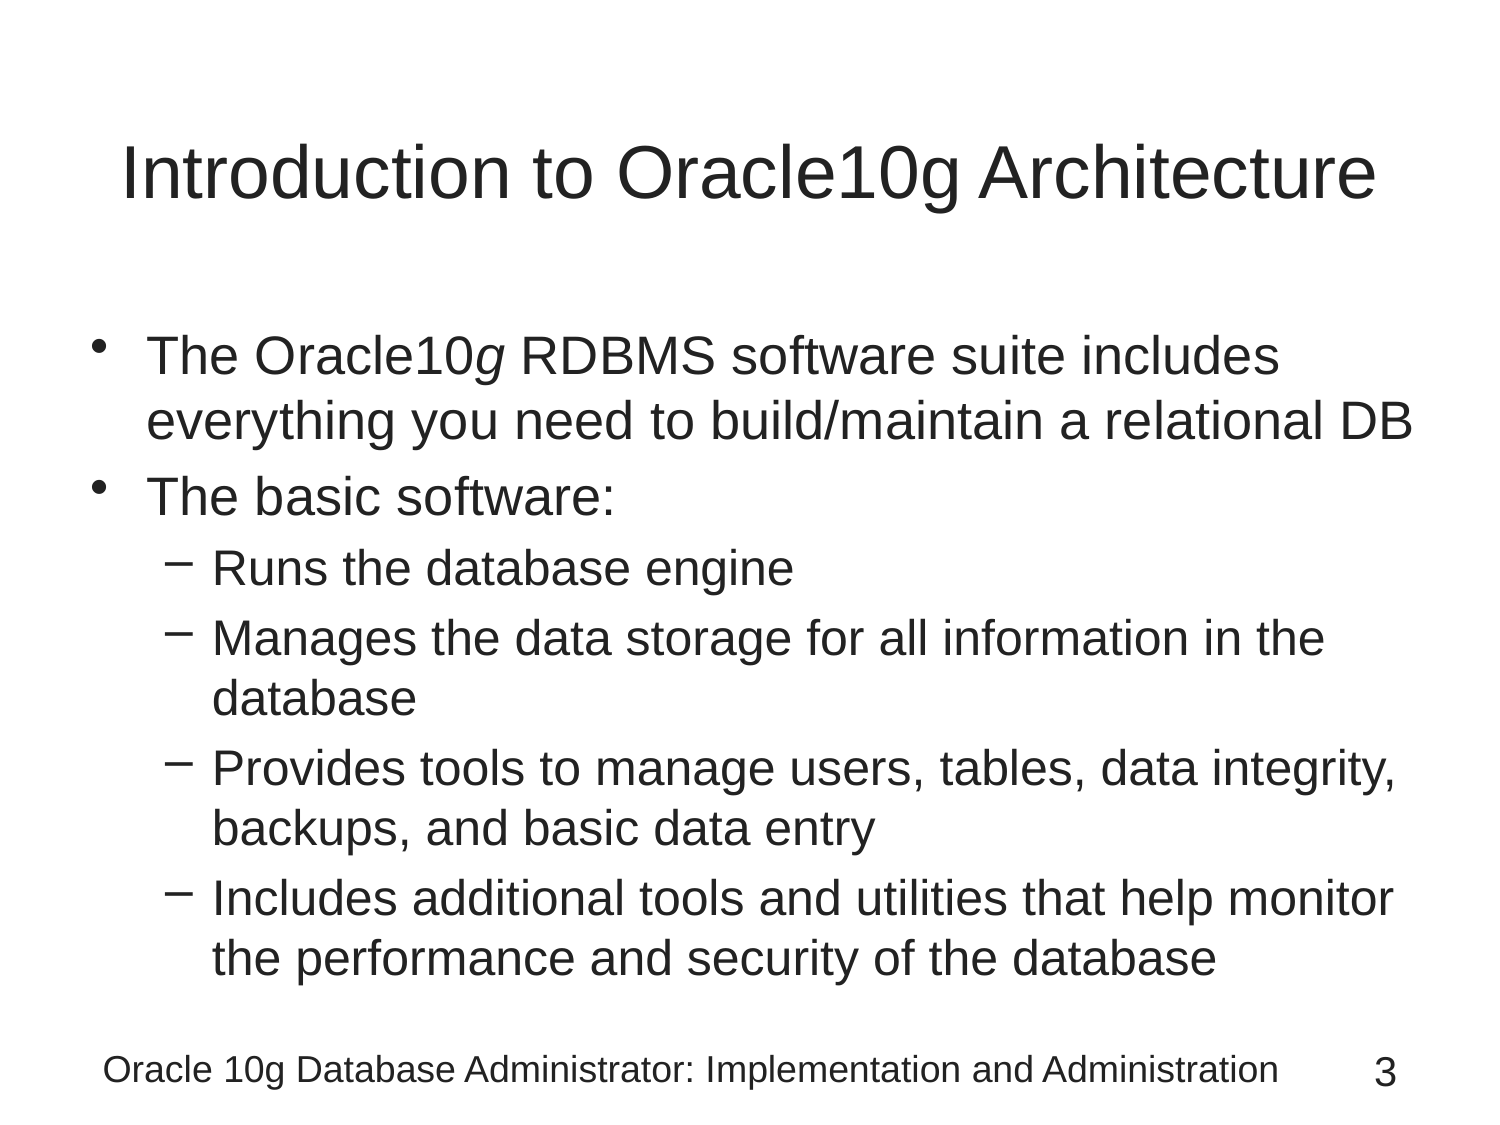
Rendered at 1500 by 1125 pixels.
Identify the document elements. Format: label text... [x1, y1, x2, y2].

slide_number 3 [1299, 1037, 1413, 1101]
list The Oracle10g RDBMS software suite includes everything you need to build/maintain a relational DB The basic software: Runs the database engine Manages the data storage for all information in the database Provides tools to manage users, tables, data integrity, backups, and basic data entry Includes additional tools and utilities that help monitor the performance and security of the database [74, 312, 1438, 1026]
footer Oracle 10g Database Administrator: Implementation and Administration [87, 1037, 1299, 1101]
title Introduction to Oracle10g Architecture [87, 62, 1413, 276]
